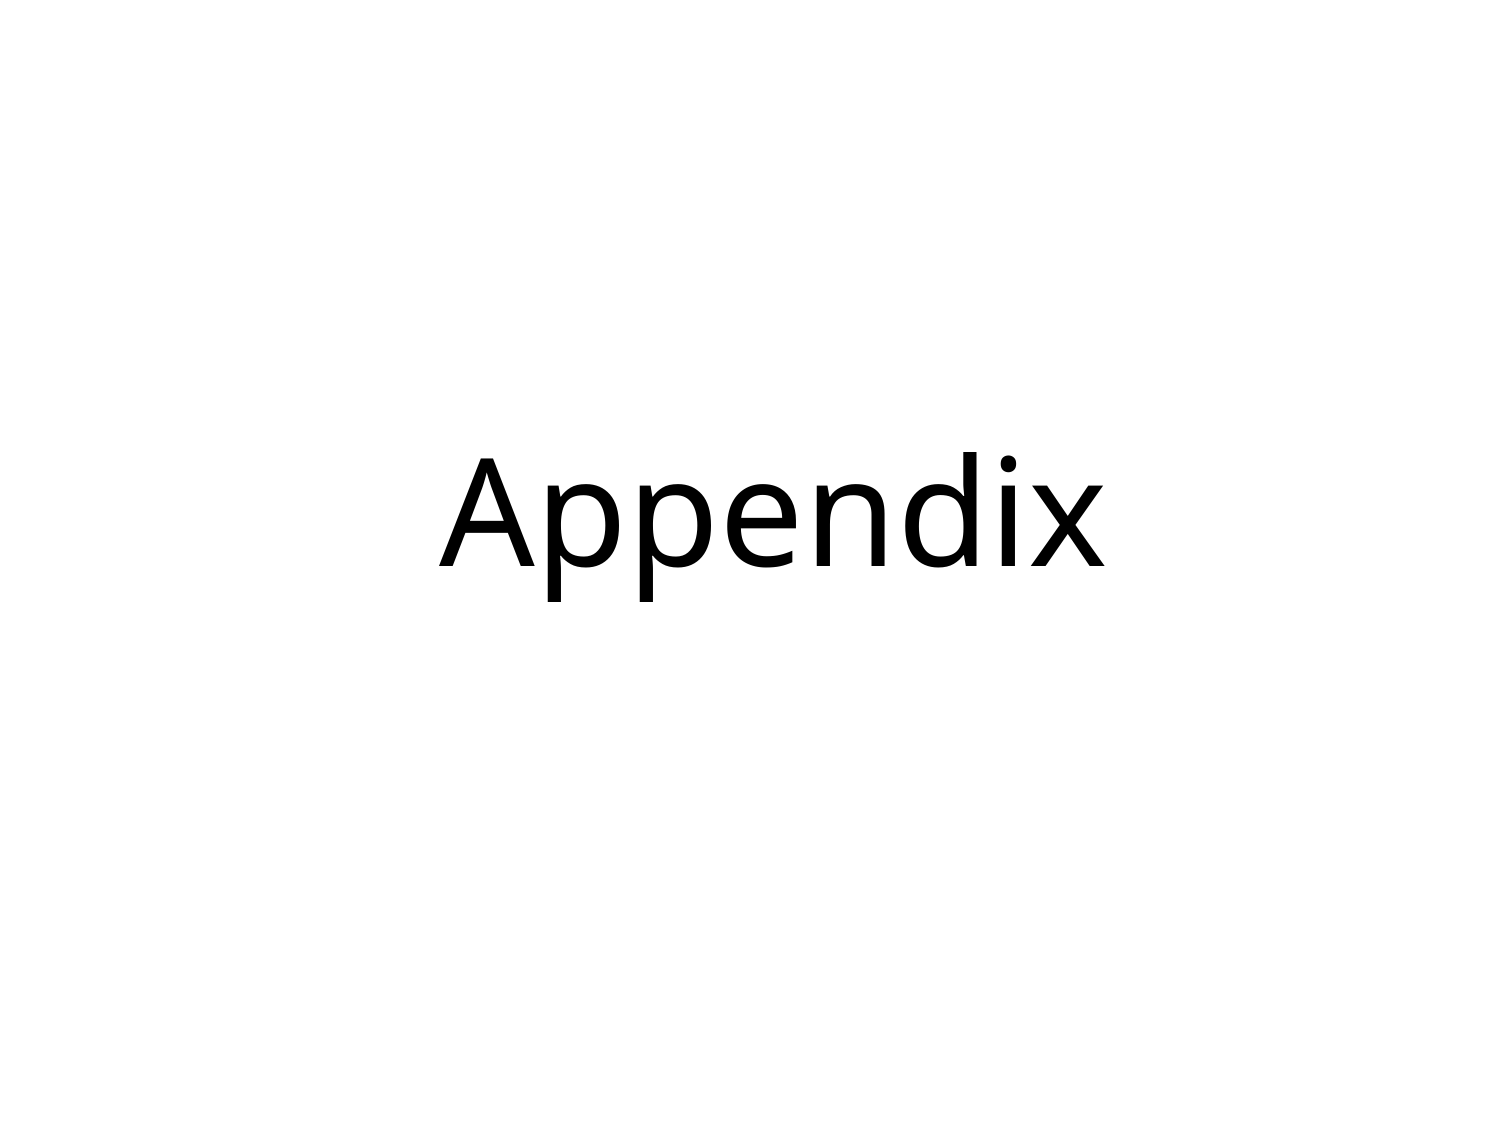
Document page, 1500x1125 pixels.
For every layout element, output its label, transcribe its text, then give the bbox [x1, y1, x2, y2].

title Appendix [419, 408, 1128, 627]
